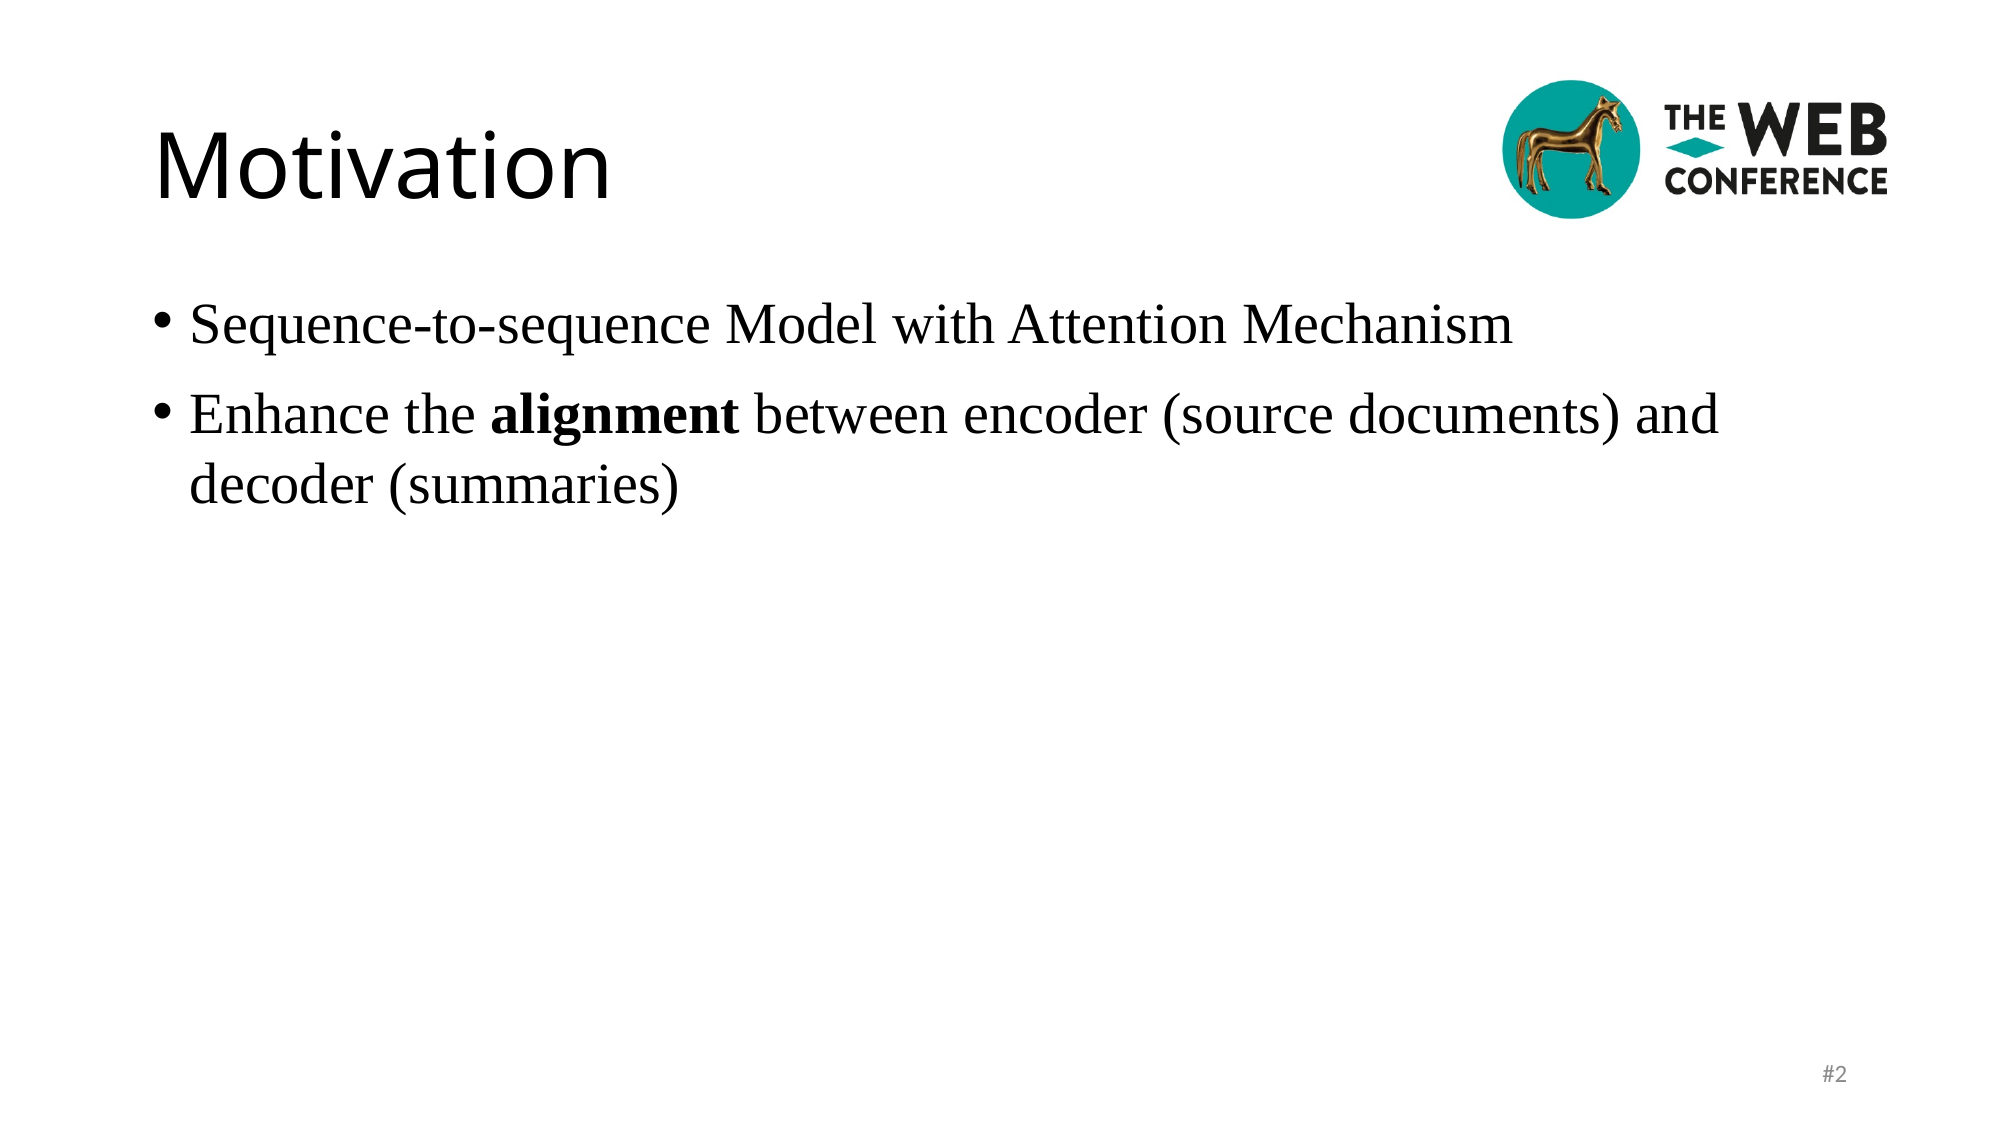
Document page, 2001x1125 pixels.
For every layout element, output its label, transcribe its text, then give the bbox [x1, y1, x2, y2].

title Motivation [137, 59, 1863, 278]
picture [1863, 59, 1930, 240]
list Sequence-to-sequence Model with Attention Mechanism Enhance the alignment between encoder (source documents) and decoder (summaries) [137, 277, 1823, 541]
slide_number #2 [1412, 1042, 1863, 1103]
